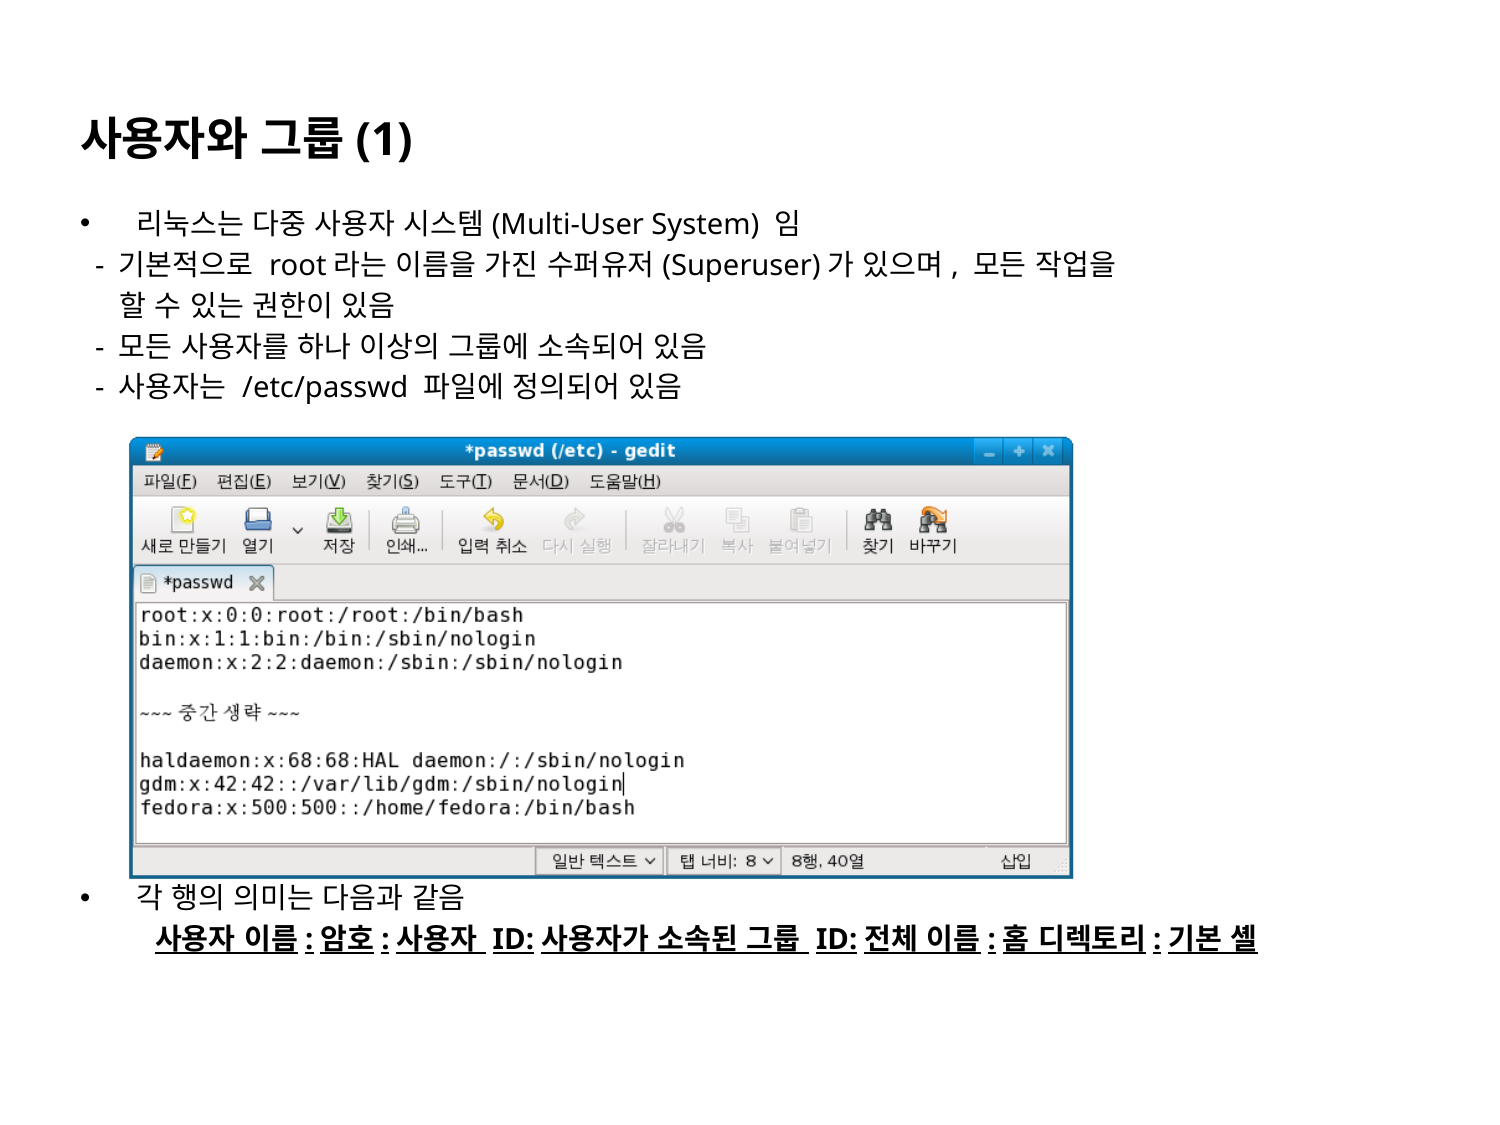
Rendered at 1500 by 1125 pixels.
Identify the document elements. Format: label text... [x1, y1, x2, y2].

picture [123, 432, 1077, 884]
text_box 사용자와 그룹(1) 리눅스는 다중 사용자 시스템(Multi-User System) 임 - 기본적으로 root라는 이름을 가진 수퍼유저(Superuser)가 있으며, 모든 작업을 할 수 있는 권한이 있음 - 모든 사용자를 하나 이상의 그룹에 소속되어 있음 - 사용자는 /etc/passwd 파일에 정의되어 있음 각 행의 의미는 다음과 같음 사용자 이름:암호:사용자 ID:사용자가 소속된 그룹 ID:전체 이름:홈 디렉토리:기본 셸 [64, 101, 1471, 1083]
